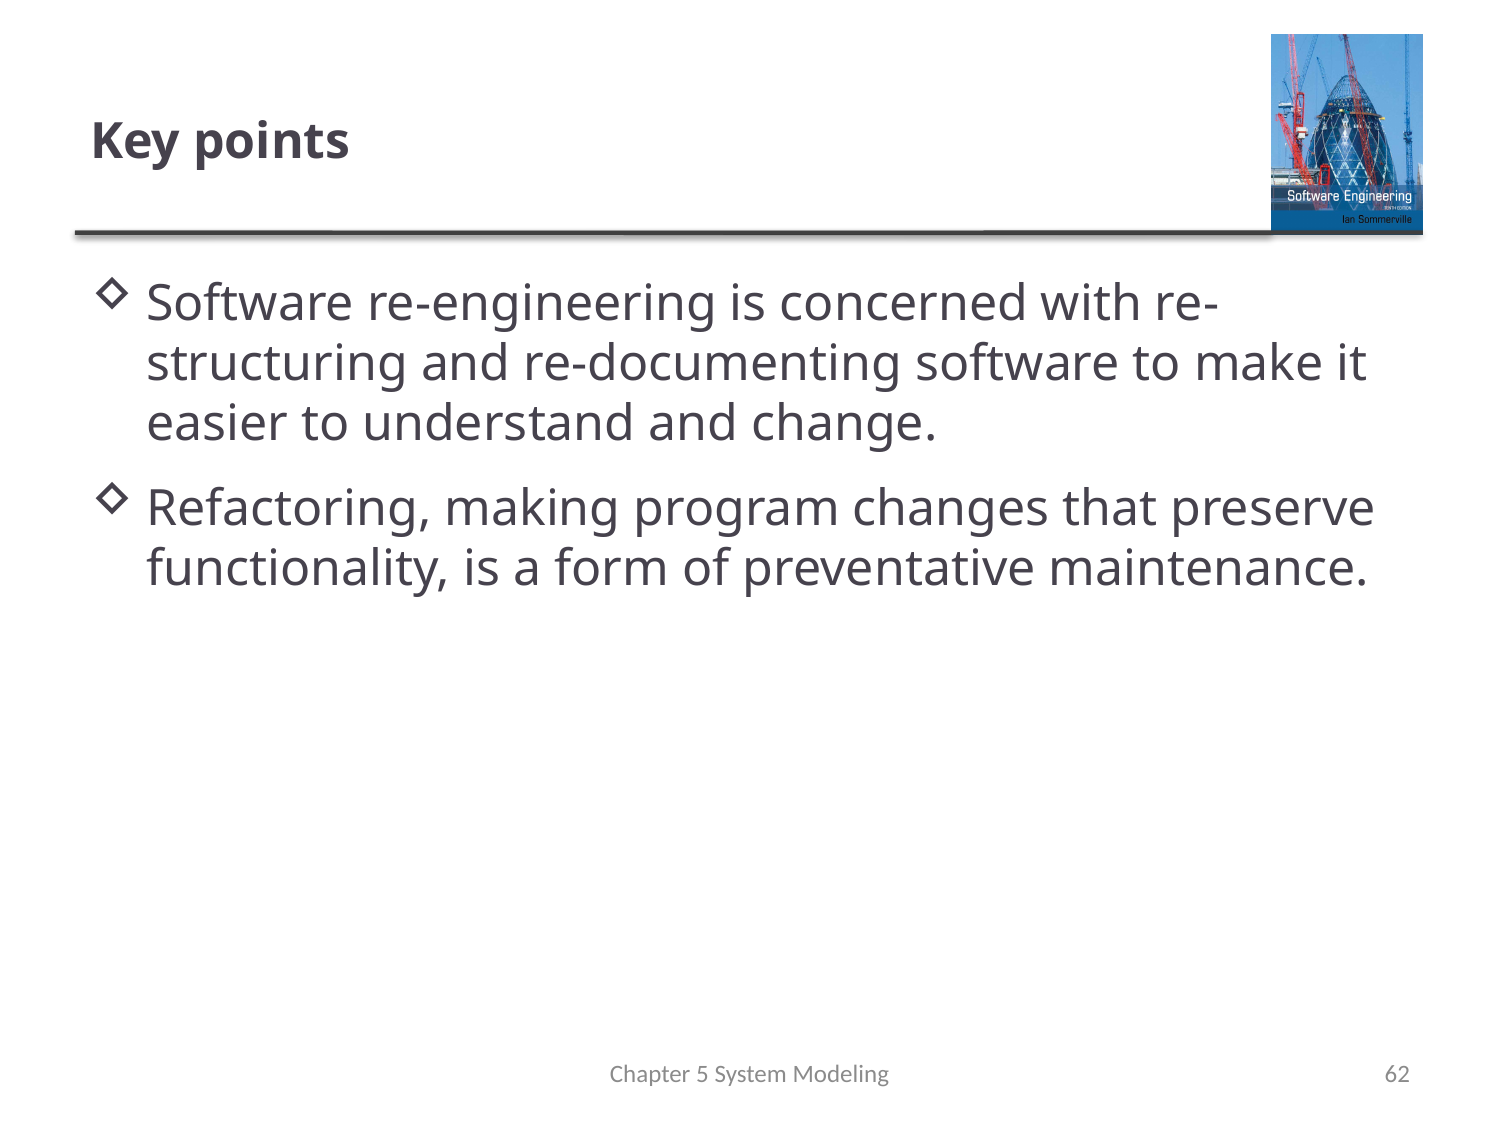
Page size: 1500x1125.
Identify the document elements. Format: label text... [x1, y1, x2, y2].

footer Chapter 5 System Modeling [512, 1042, 988, 1103]
slide_number 62 [1074, 1042, 1425, 1103]
list Software re-engineering is concerned with re-structuring and re-documenting software to make it easier to understand and change. Refactoring, making program changes that preserve functionality, is a form of preventative maintenance. [75, 262, 1425, 1005]
title Key points [74, 44, 1272, 233]
picture [1271, 34, 1423, 230]
